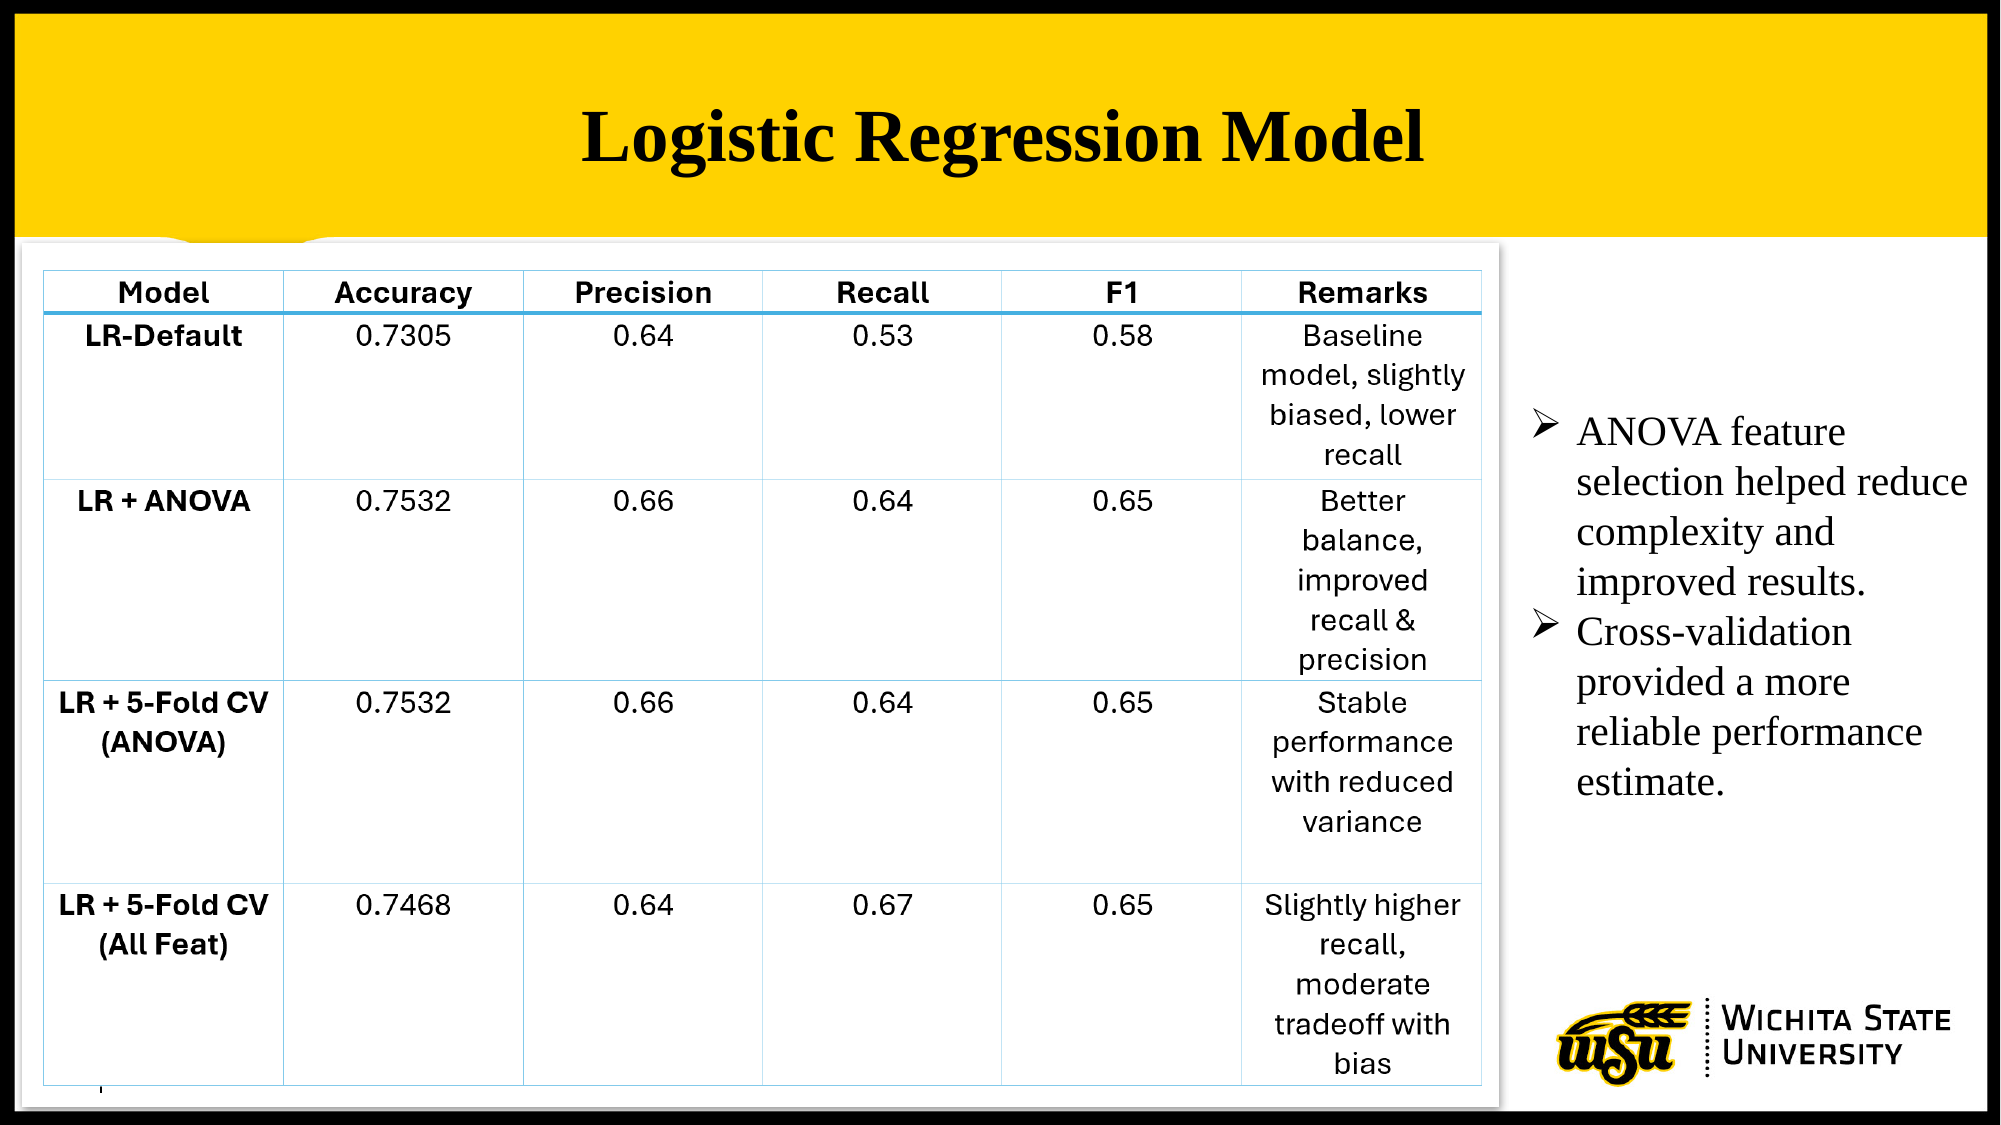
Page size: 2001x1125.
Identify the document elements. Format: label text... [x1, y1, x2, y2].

text_box ANOVA feature selection helped reduce complexity and improved results. Cross-validation provided a more reliable performance estimate. [1522, 396, 1980, 812]
title Logistic Regression Model [73, 44, 1934, 185]
picture [0, 0, 2001, 1125]
